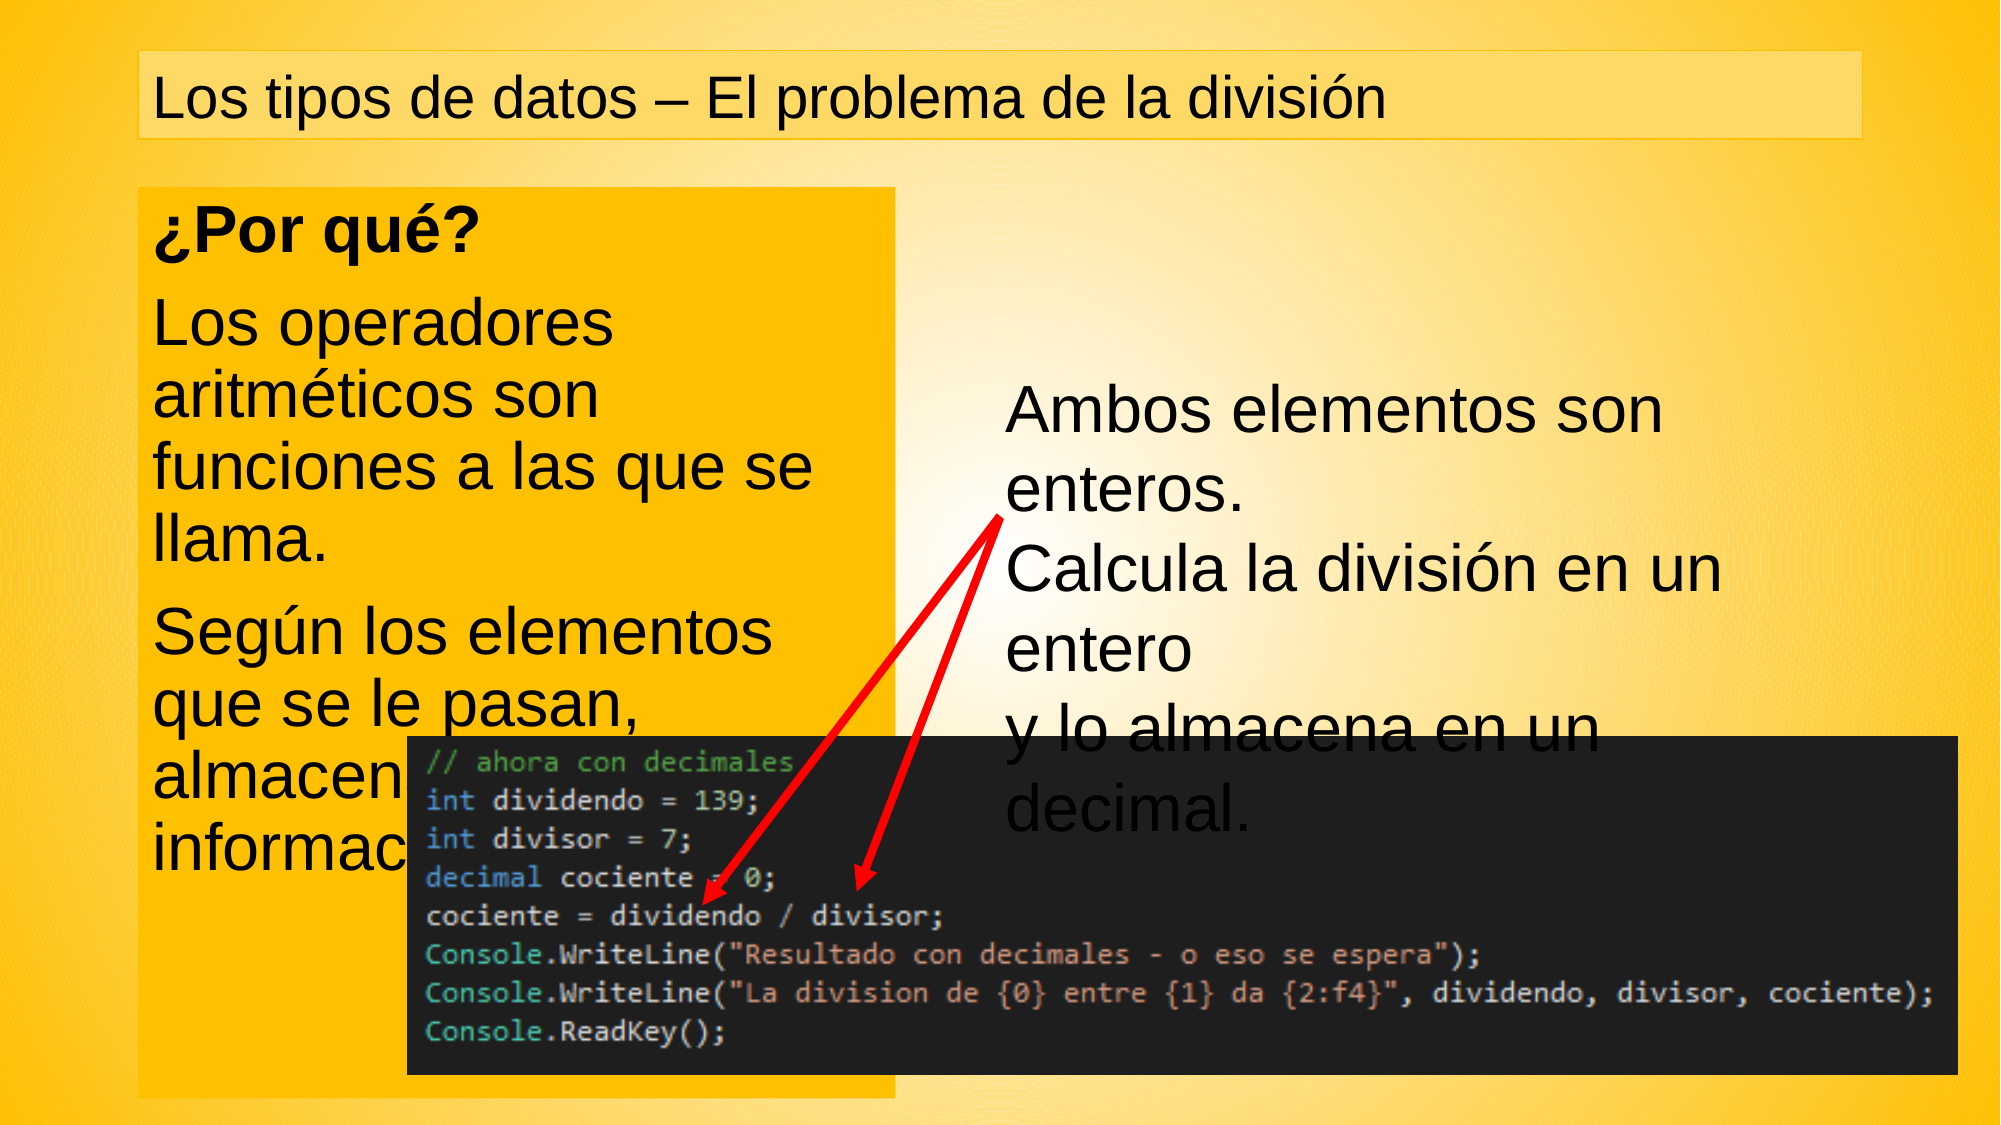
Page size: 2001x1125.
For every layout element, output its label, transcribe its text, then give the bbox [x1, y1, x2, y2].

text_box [856, 517, 1001, 892]
list ¿Por qué? Los operadores aritméticos son funciones a las que se llama. Según los elementos que se le pasan, almacenan la información. [137, 187, 896, 1099]
title Los tipos de datos – El problema de la división [137, 50, 1863, 139]
text_box Ambos elementos son enteros. Calcula la división en un entero y lo almacena en un decimal. [990, 357, 1872, 736]
picture [406, 736, 1958, 1075]
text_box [701, 515, 1001, 906]
